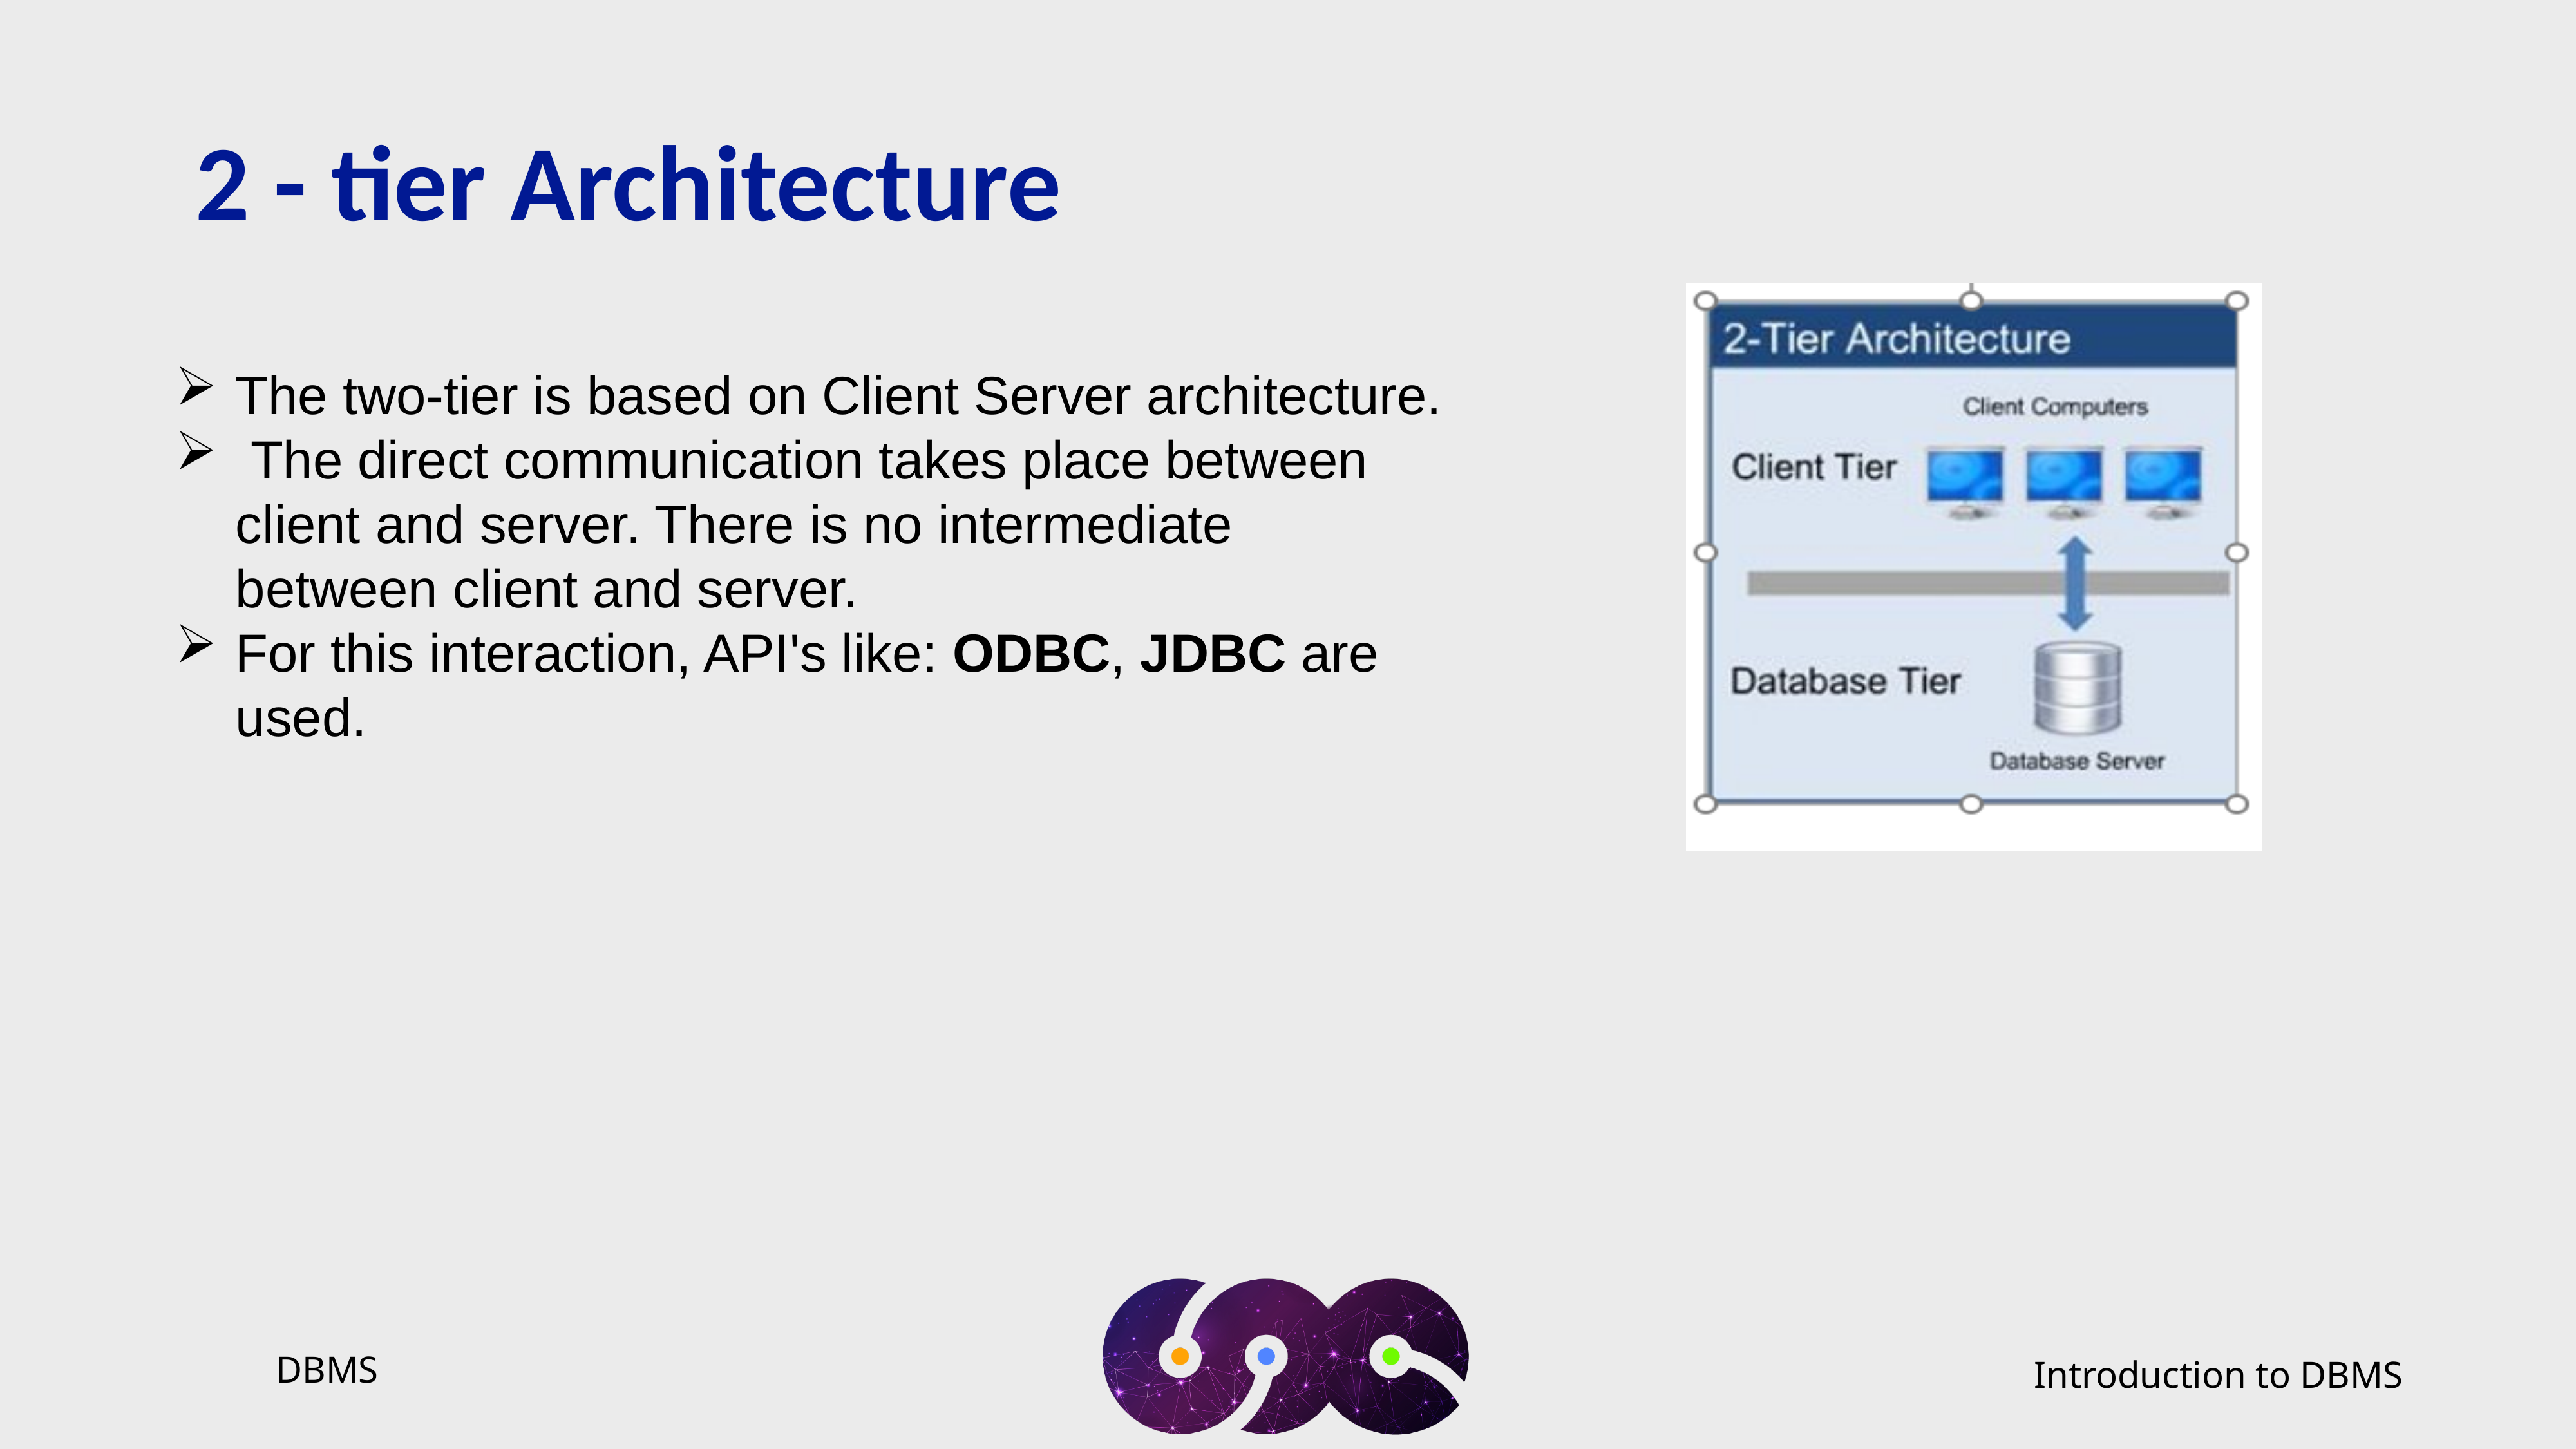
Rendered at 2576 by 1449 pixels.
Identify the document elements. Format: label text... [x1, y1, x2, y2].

picture [1093, 1267, 1483, 1449]
text_box 2 - tier Architecture [166, 108, 2532, 247]
picture [1686, 282, 2262, 851]
text_box The two-tier is based on Client Server architecture.​ The direct communication takes place between client and server. There is no intermediate between client and server.​ For this interaction, API's like: ODBC, JDBC are used.​ [166, 355, 1454, 752]
